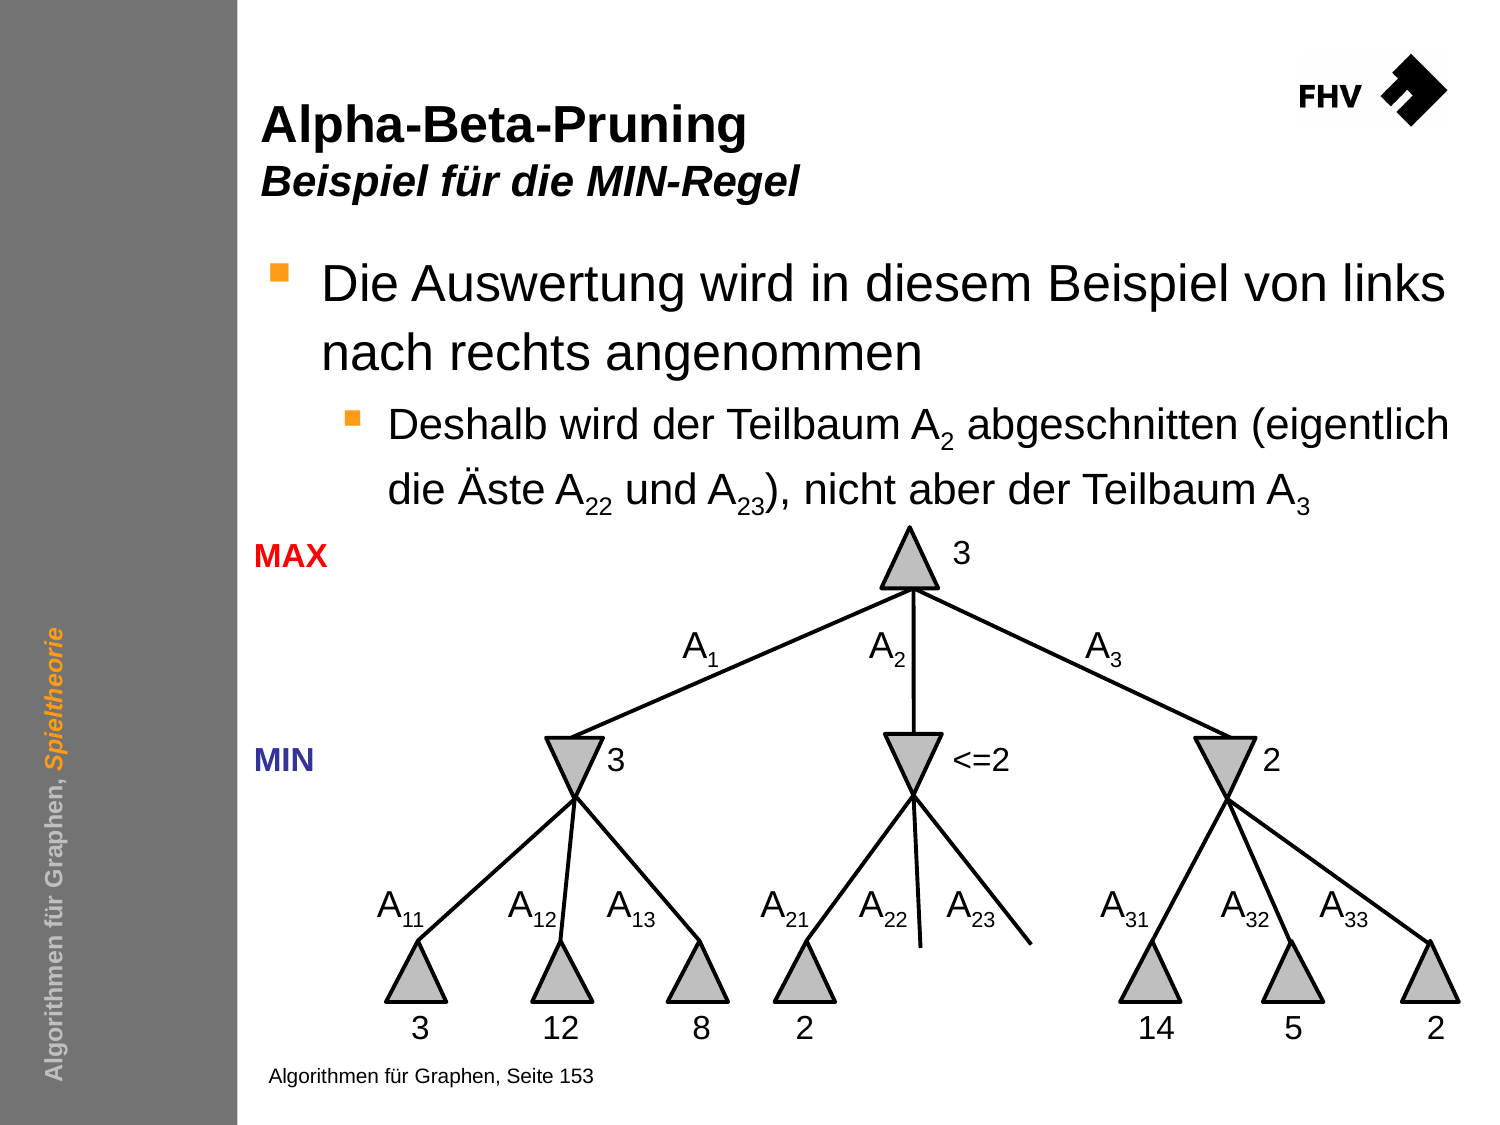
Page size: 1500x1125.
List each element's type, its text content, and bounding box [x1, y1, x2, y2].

list Die Auswertung wird in diesem Beispiel von links nach rechts angenommen Deshalb wird der Teilbaum A2 abgeschnitten (eigentlich die Äste A22 und A23), nicht aber der Teilbaum A3 [265, 243, 1476, 575]
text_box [253, 526, 1459, 1047]
title Alpha-Beta-Pruning Beispiel für die MIN-Regel [260, 99, 1026, 213]
slide_number Algorithmen für Graphen, Seite 153 [268, 1062, 999, 1095]
text_box Algorithmen für Graphen, Spieltheorie [29, 397, 75, 1098]
picture [1299, 53, 1448, 127]
